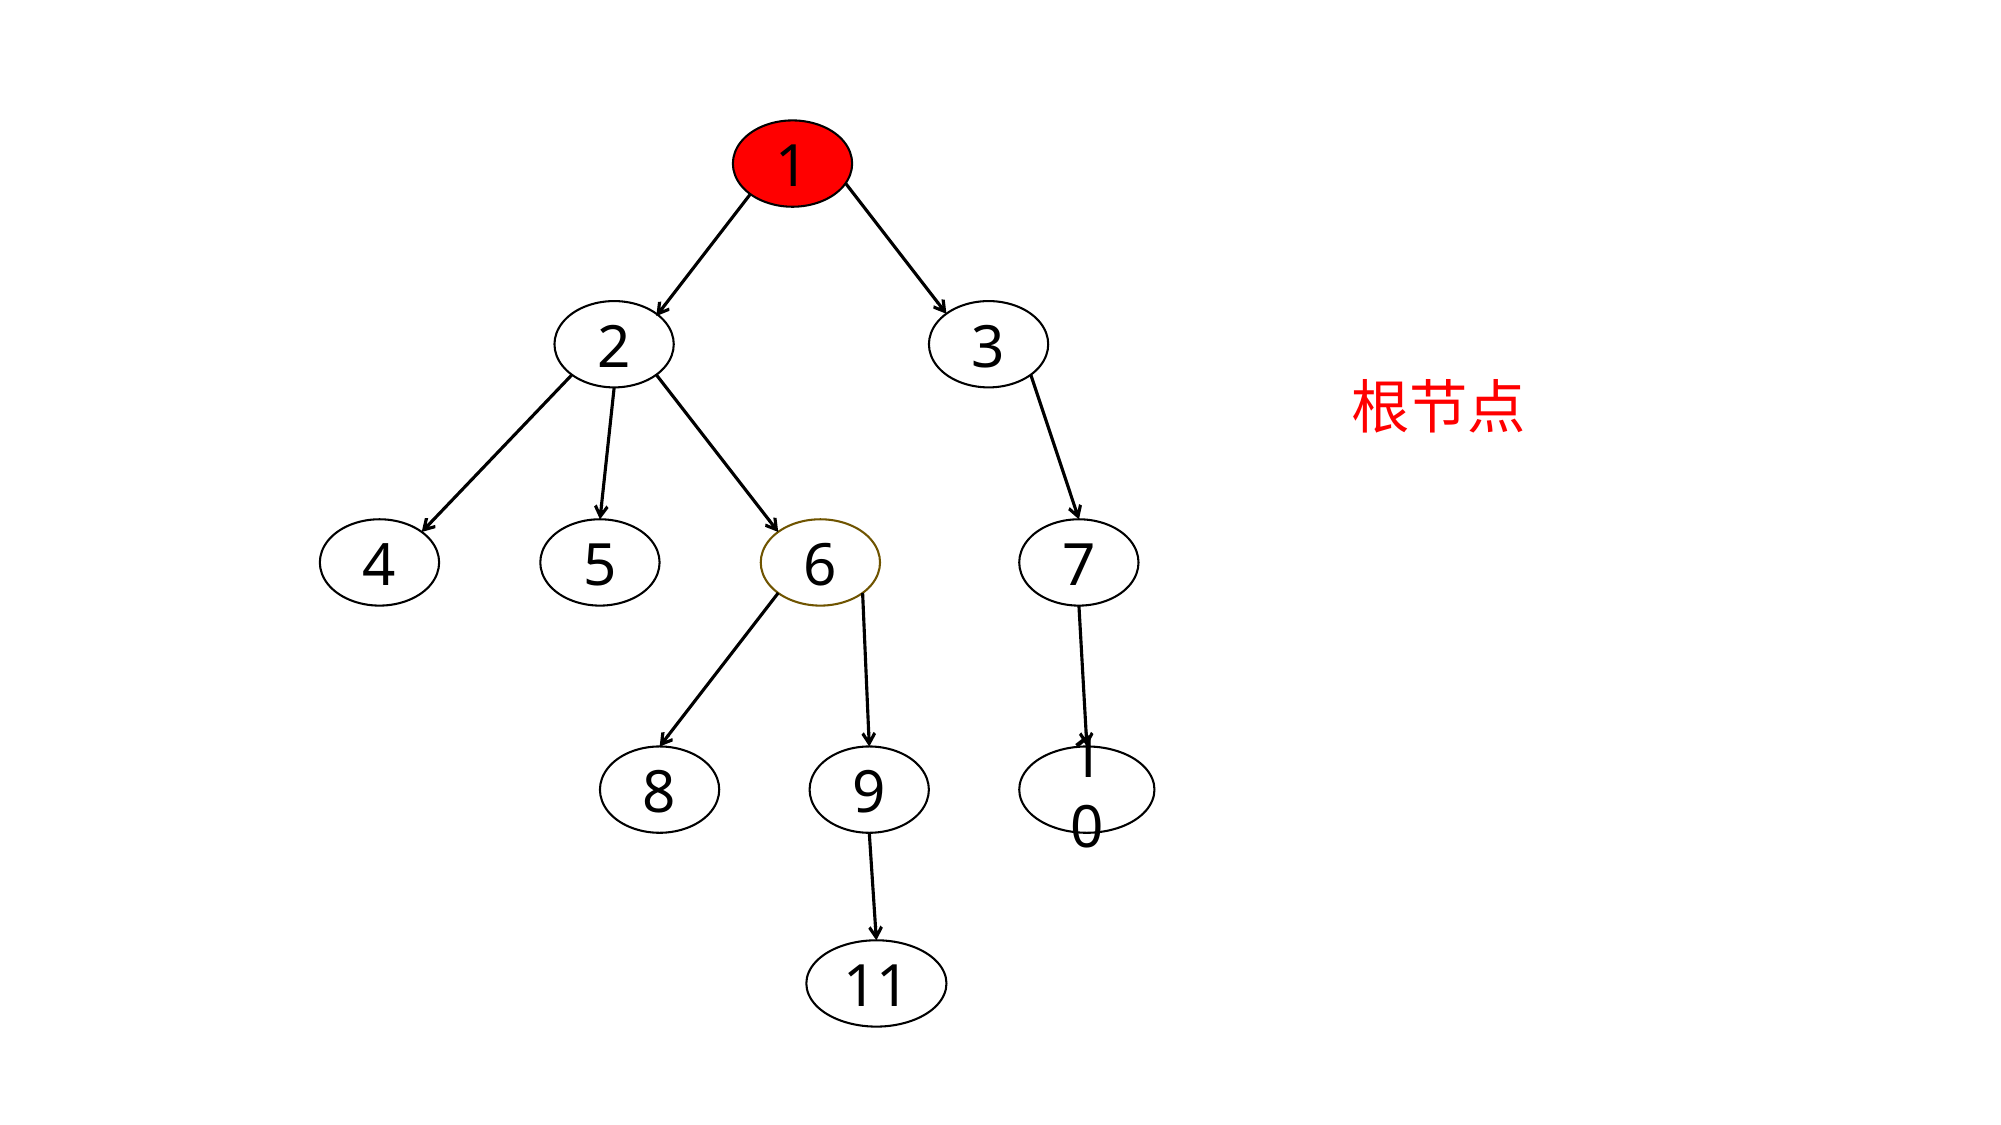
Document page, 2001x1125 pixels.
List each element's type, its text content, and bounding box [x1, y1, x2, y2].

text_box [1078, 605, 1087, 747]
text_box 1 [731, 119, 854, 208]
text_box 9 [808, 745, 930, 834]
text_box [656, 194, 751, 316]
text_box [862, 592, 870, 747]
text_box 根节点 [1336, 362, 1653, 448]
text_box 2 [553, 300, 675, 389]
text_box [659, 592, 779, 747]
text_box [421, 374, 572, 532]
text_box 10 [1018, 745, 1156, 834]
text_box 7 [1018, 518, 1140, 607]
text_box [656, 374, 779, 532]
text_box 11 [805, 939, 948, 1028]
text_box 5 [539, 518, 661, 607]
text_box 6 [759, 518, 882, 607]
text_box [1030, 374, 1079, 520]
text_box 4 [318, 518, 441, 607]
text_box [599, 387, 615, 520]
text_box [869, 832, 877, 941]
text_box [845, 183, 947, 314]
text_box 3 [927, 300, 1050, 389]
text_box 8 [598, 745, 721, 834]
